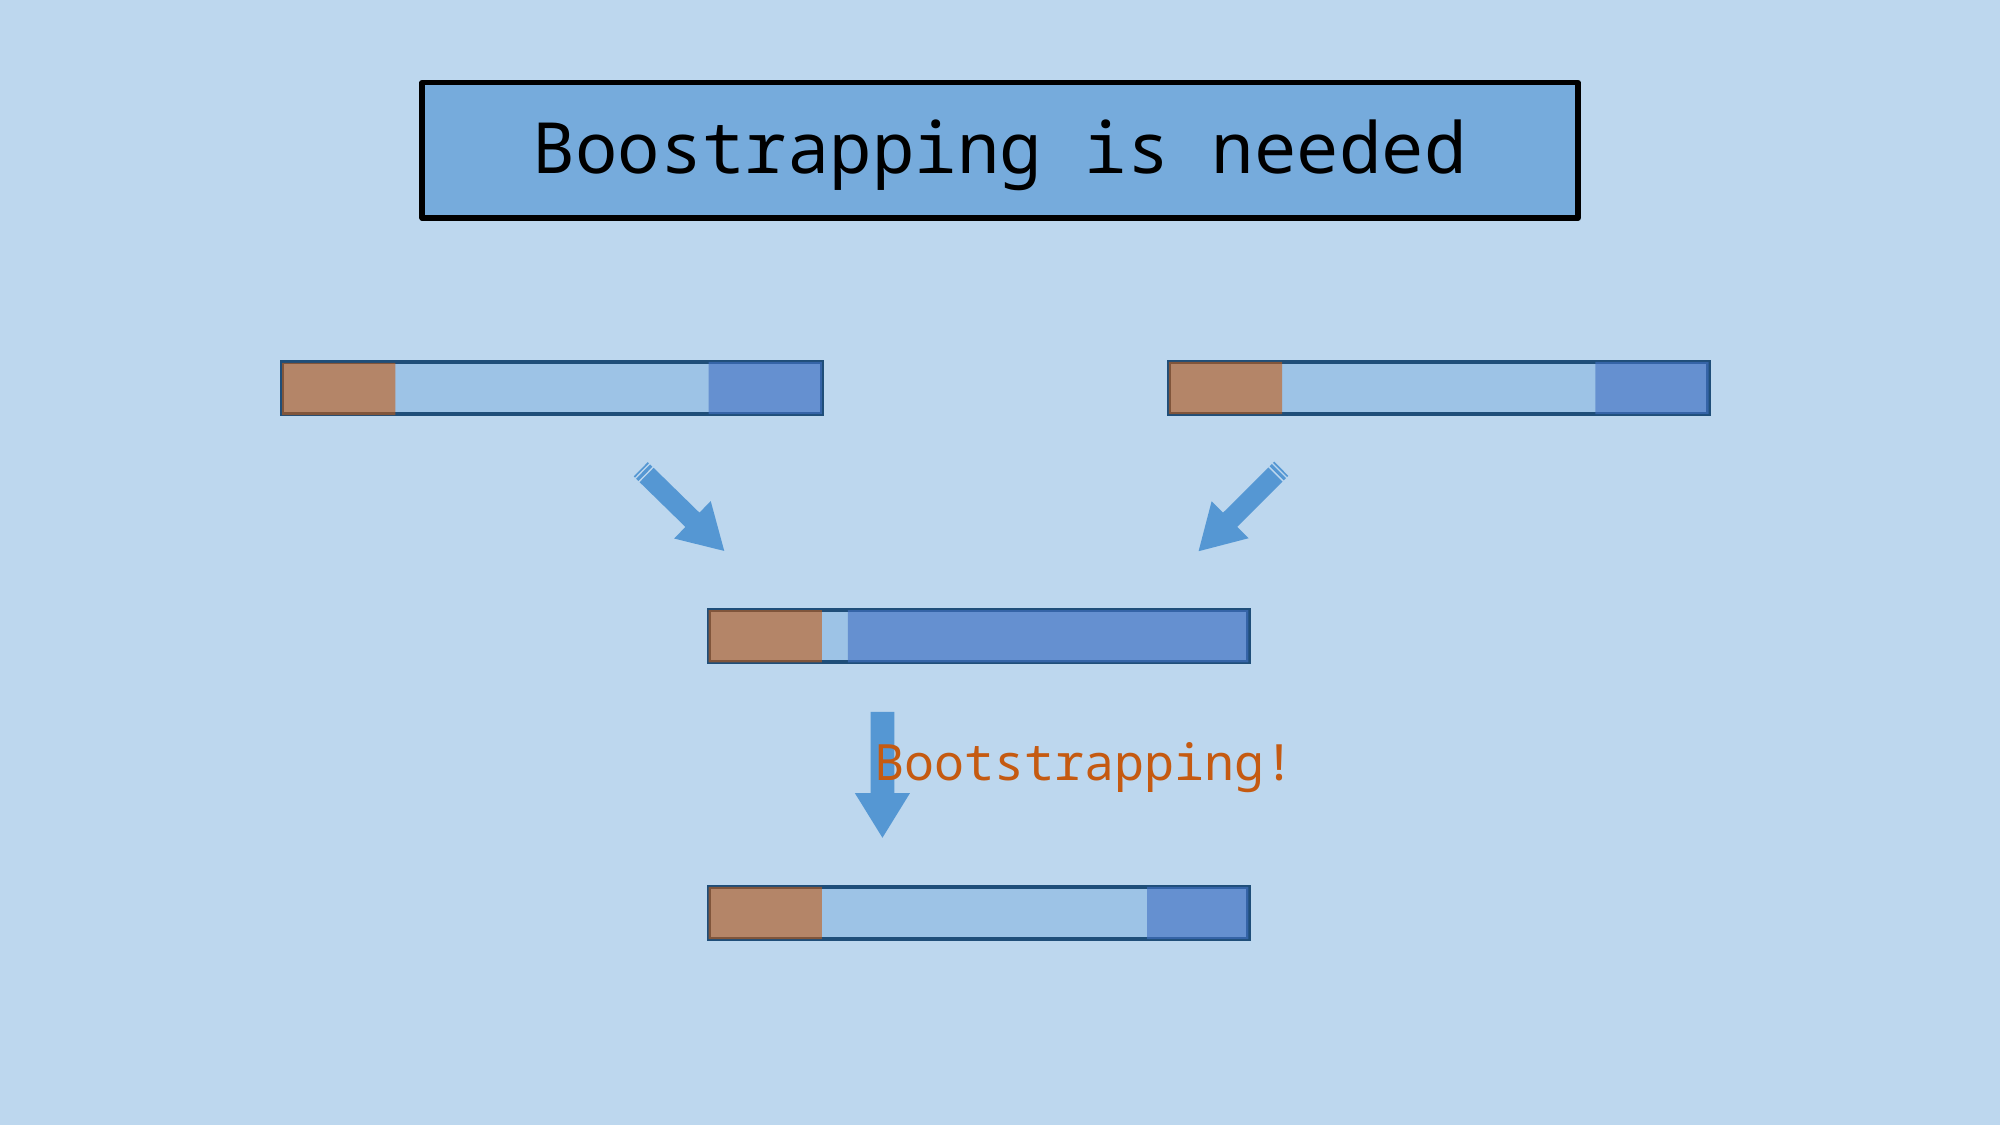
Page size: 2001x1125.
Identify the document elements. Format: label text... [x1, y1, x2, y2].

text_box [1168, 361, 1283, 415]
text_box [708, 609, 823, 663]
text_box [1197, 460, 1290, 553]
text_box [823, 886, 1146, 940]
text_box [869, 710, 896, 722]
text_box [1594, 361, 1710, 415]
text_box Bootstrapping! [860, 722, 1310, 798]
text_box [847, 609, 1250, 663]
text_box [281, 362, 396, 416]
text_box [632, 460, 726, 553]
text_box [1283, 361, 1594, 415]
text_box [281, 361, 708, 415]
text_box [1146, 886, 1249, 940]
text_box [823, 609, 847, 663]
text_box Boostrapping is needed [422, 82, 1578, 218]
text_box [853, 792, 909, 840]
text_box [708, 886, 823, 940]
text_box [708, 361, 823, 415]
